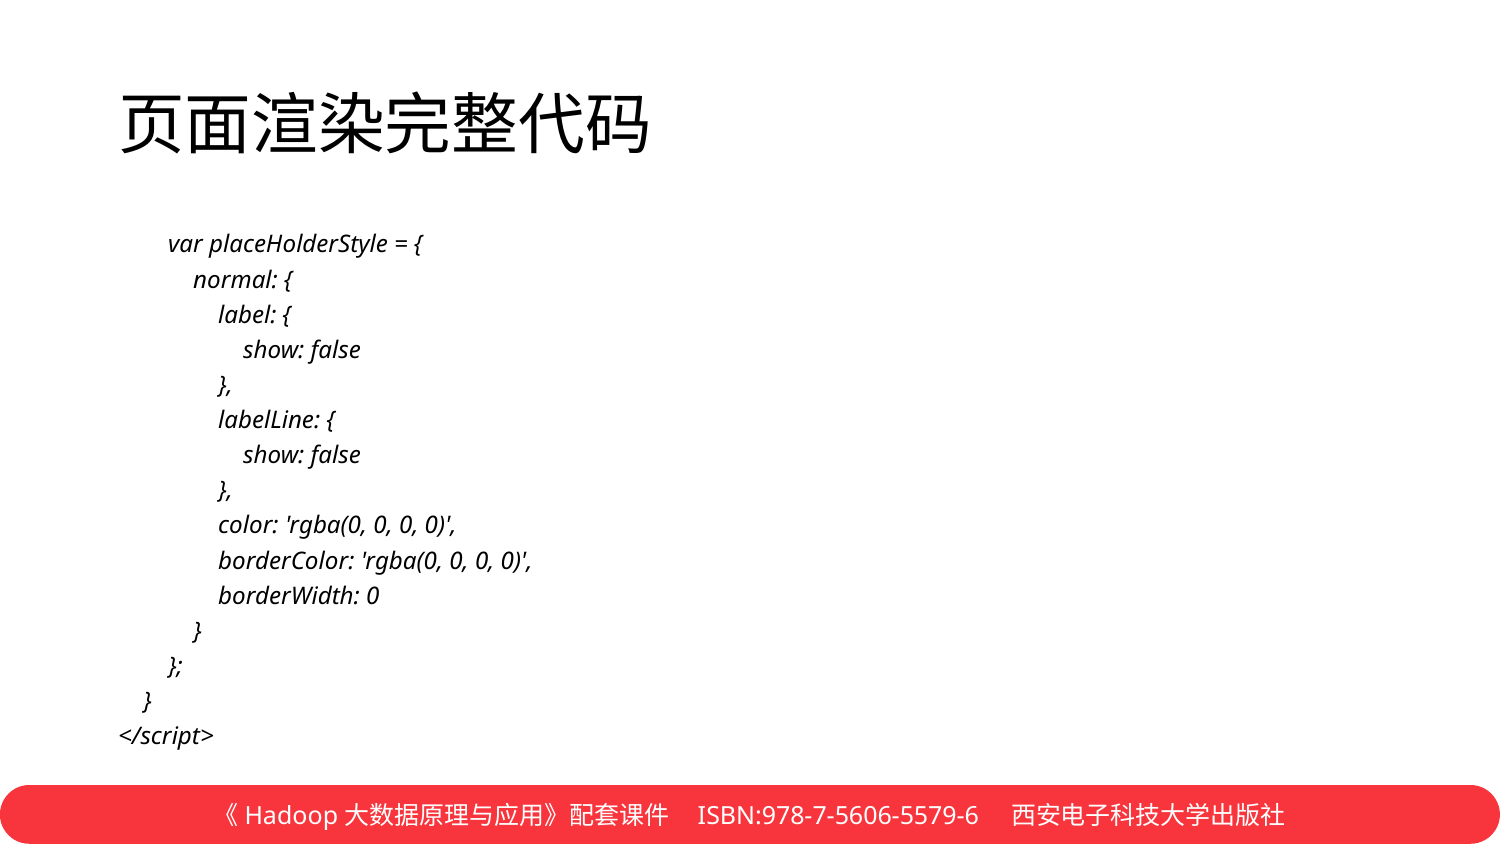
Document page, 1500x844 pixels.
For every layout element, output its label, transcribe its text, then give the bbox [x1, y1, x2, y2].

title 页面渲染完整代码 [103, 44, 1397, 208]
text_box var placeHolderStyle = { normal: { label: { show: false }, labelLine: { show: false }, color: 'rgba(0, 0, 0, 0)', borderColor: 'rgba(0, 0, 0, 0)', borderWidth: 0 } }; } </script> [103, 224, 1397, 760]
